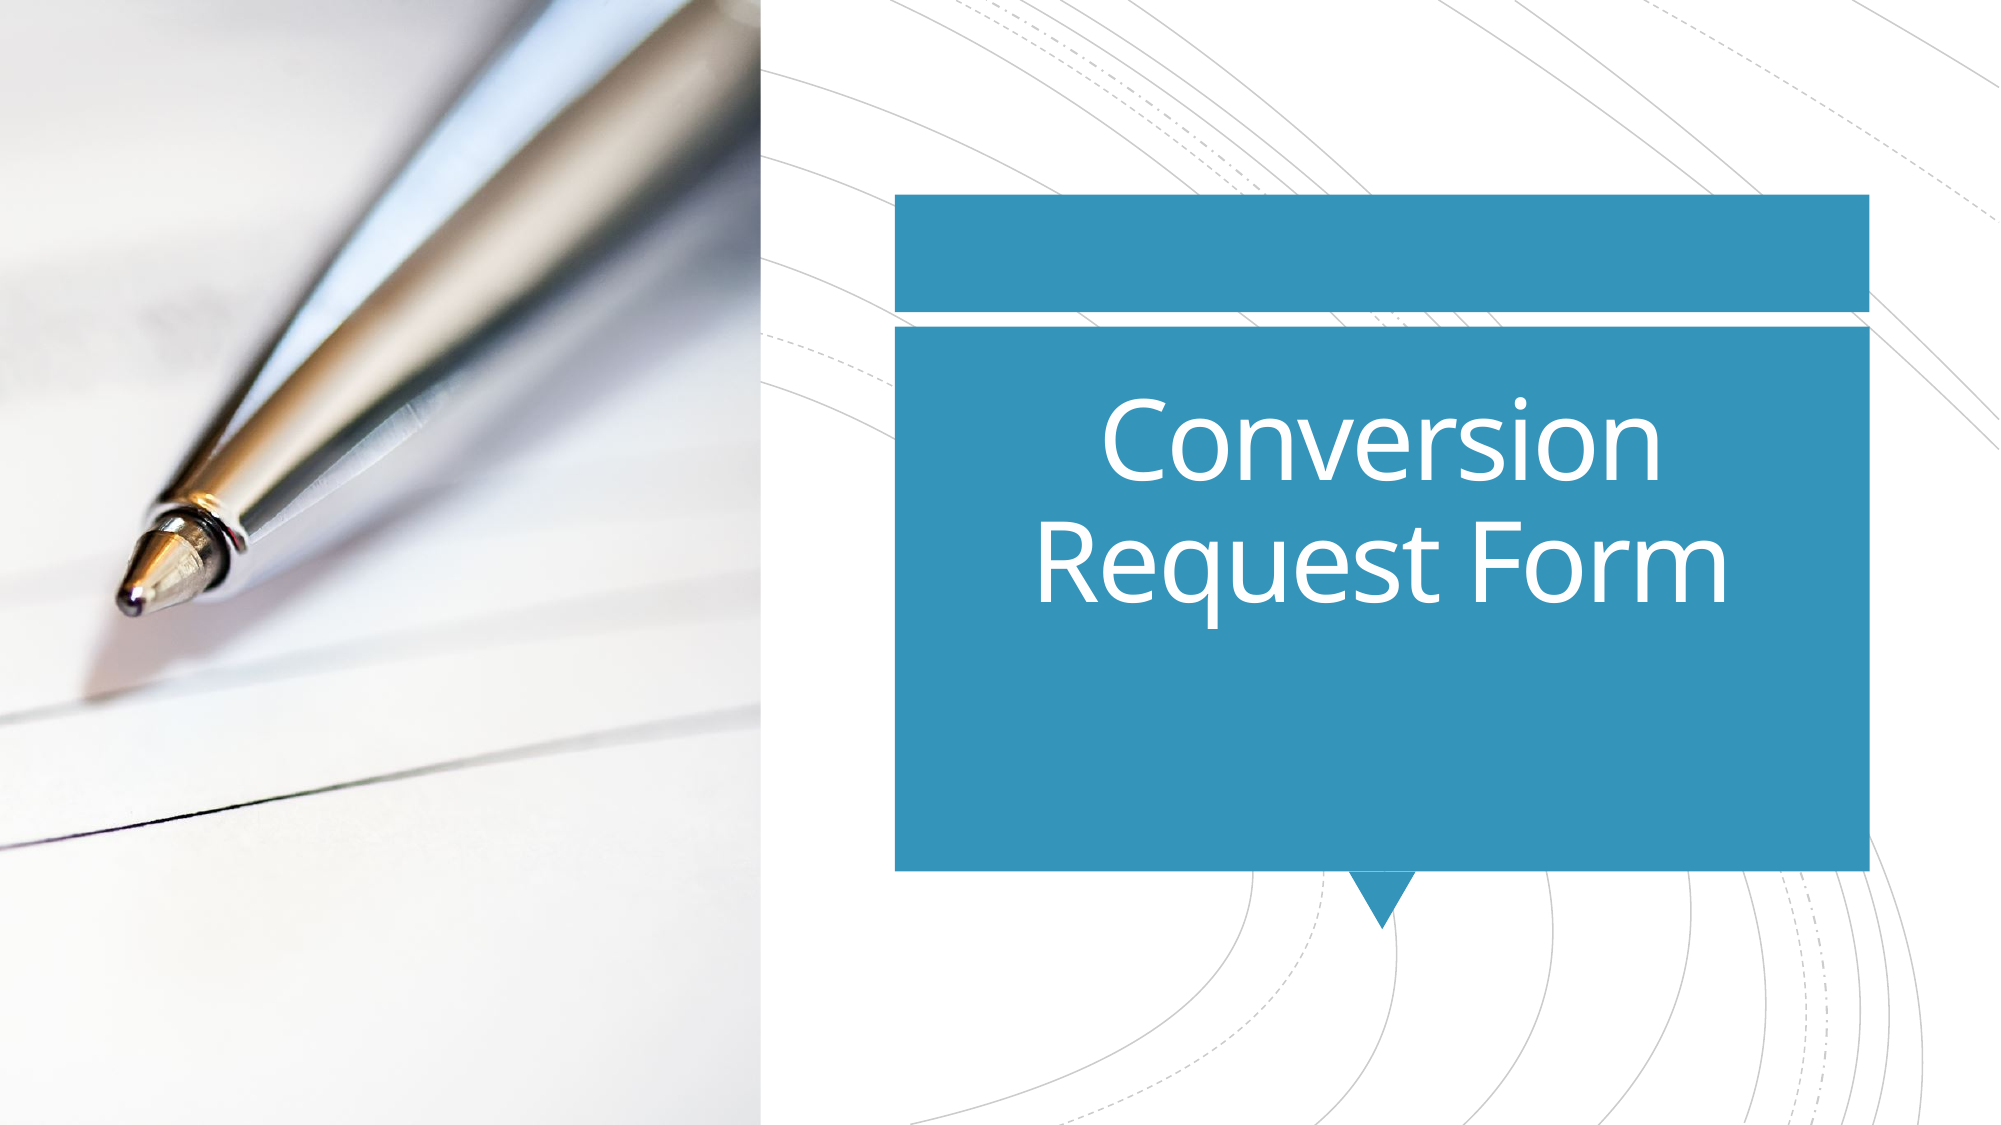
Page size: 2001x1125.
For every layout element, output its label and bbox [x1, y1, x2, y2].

picture [0, 0, 761, 1125]
text_box [894, 194, 1870, 930]
text_box [761, 0, 2000, 1125]
